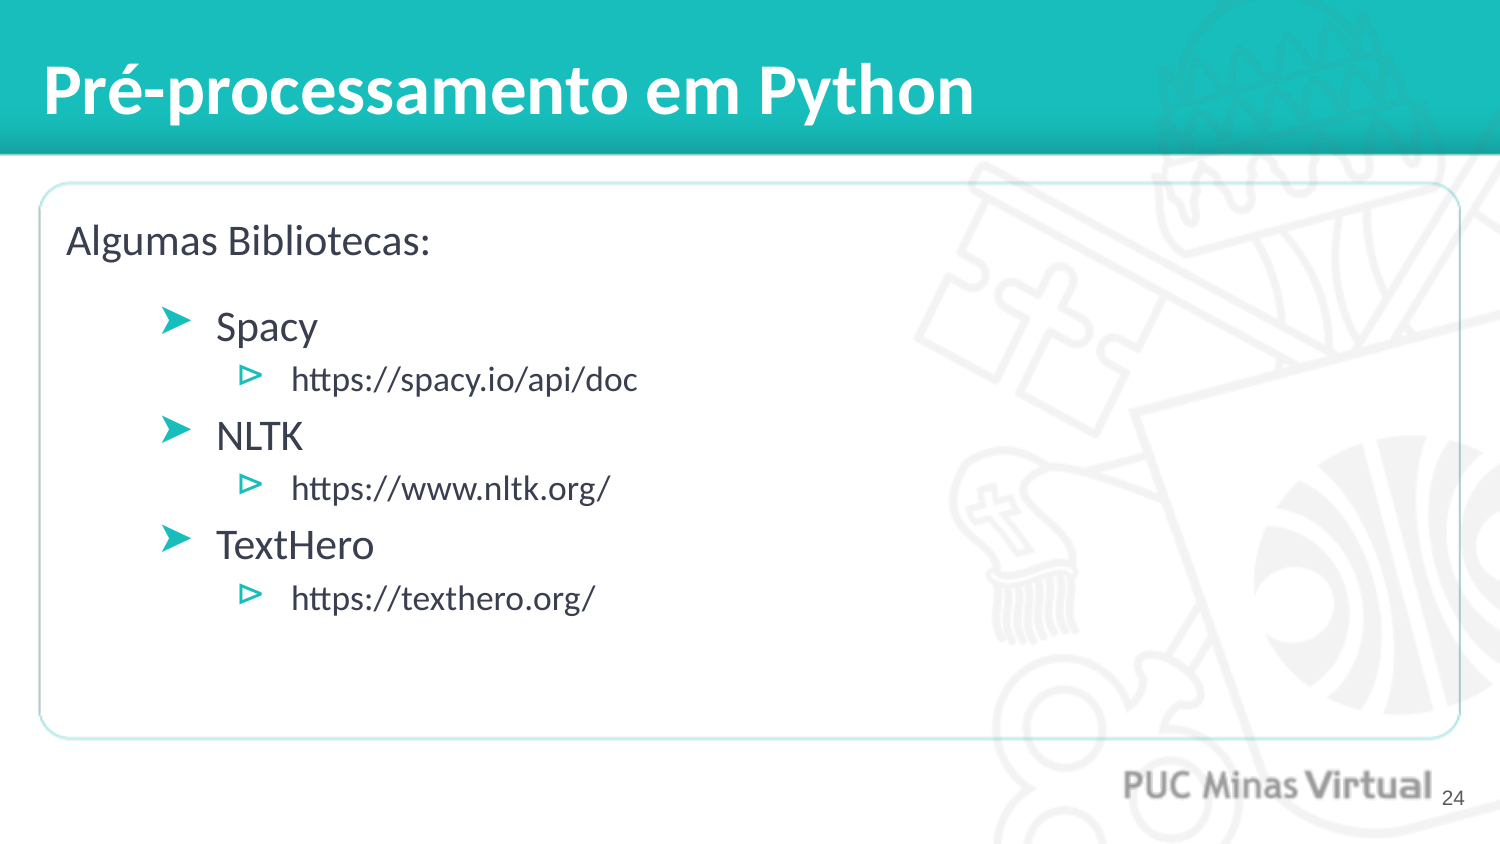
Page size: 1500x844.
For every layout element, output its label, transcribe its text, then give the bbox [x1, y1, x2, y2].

list Algumas Bibliotecas: Spacy https://spacy.io/api/doc NLTK https://www.nltk.org/ TextHero https://texthero.org/ [51, 189, 1449, 728]
picture [0, 0, 1500, 844]
title Pré-processamento em Python [28, 7, 1073, 163]
slide_number ‹#› [1389, 764, 1480, 830]
